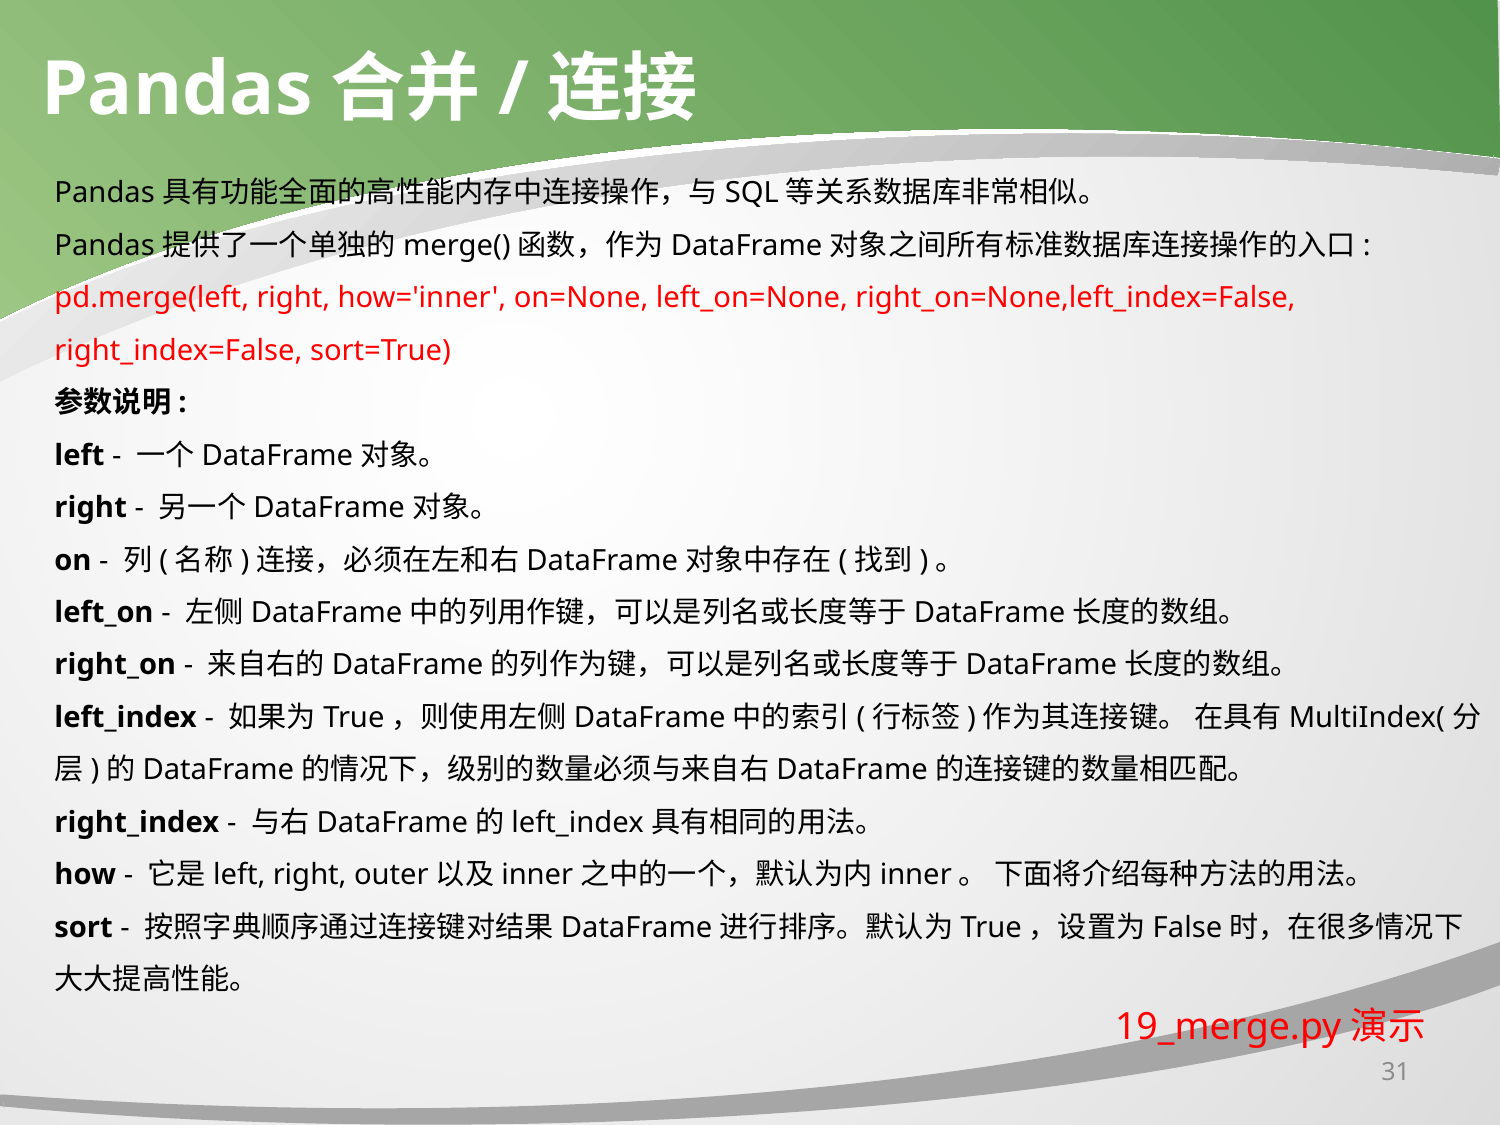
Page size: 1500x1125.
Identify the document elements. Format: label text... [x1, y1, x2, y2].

slide_number 31 [1074, 1042, 1425, 1103]
text_box Pandas具有功能全面的高性能内存中连接操作，与SQL等关系数据库非常相似。 Pandas提供了一个单独的merge()函数，作为DataFrame对象之间所有标准数据库连接操作的入口: pd.merge(left, right, how='inner', on=None, left_on=None, right_on=None,left_index=False, right_index=False, sort=True) 参数说明: left - 一个DataFrame对象。 right - 另一个DataFrame对象。 on - 列(名称)连接，必须在左和右DataFrame对象中存在(找到)。 left_on - 左侧DataFrame中的列用作键，可以是列名或长度等于DataFrame长度的数组。 right_on - 来自右的DataFrame的列作为键，可以是列名或长度等于DataFrame长度的数组。 left_index - 如果为True，则使用左侧DataFrame中的索引(行标签)作为其连接键。 在具有MultiIndex(分层)的DataFrame的情况下，级别的数量必须与来自右DataFrame的连接键的数量相匹配。 right_index - 与右DataFrame的left_index具有相同的用法。 how - 它是left, right, outer以及inner之中的一个，默认为内inner。 下面将介绍每种方法的用法。 sort - 按照字典顺序通过连接键对结果DataFrame进行排序。默认为True，设置为False时，在很多情况下大大提高性能。 [39, 148, 1497, 1003]
title Pandas合并/连接 [26, 32, 1376, 149]
text_box 19_merge.py演示 [1100, 994, 1441, 1055]
